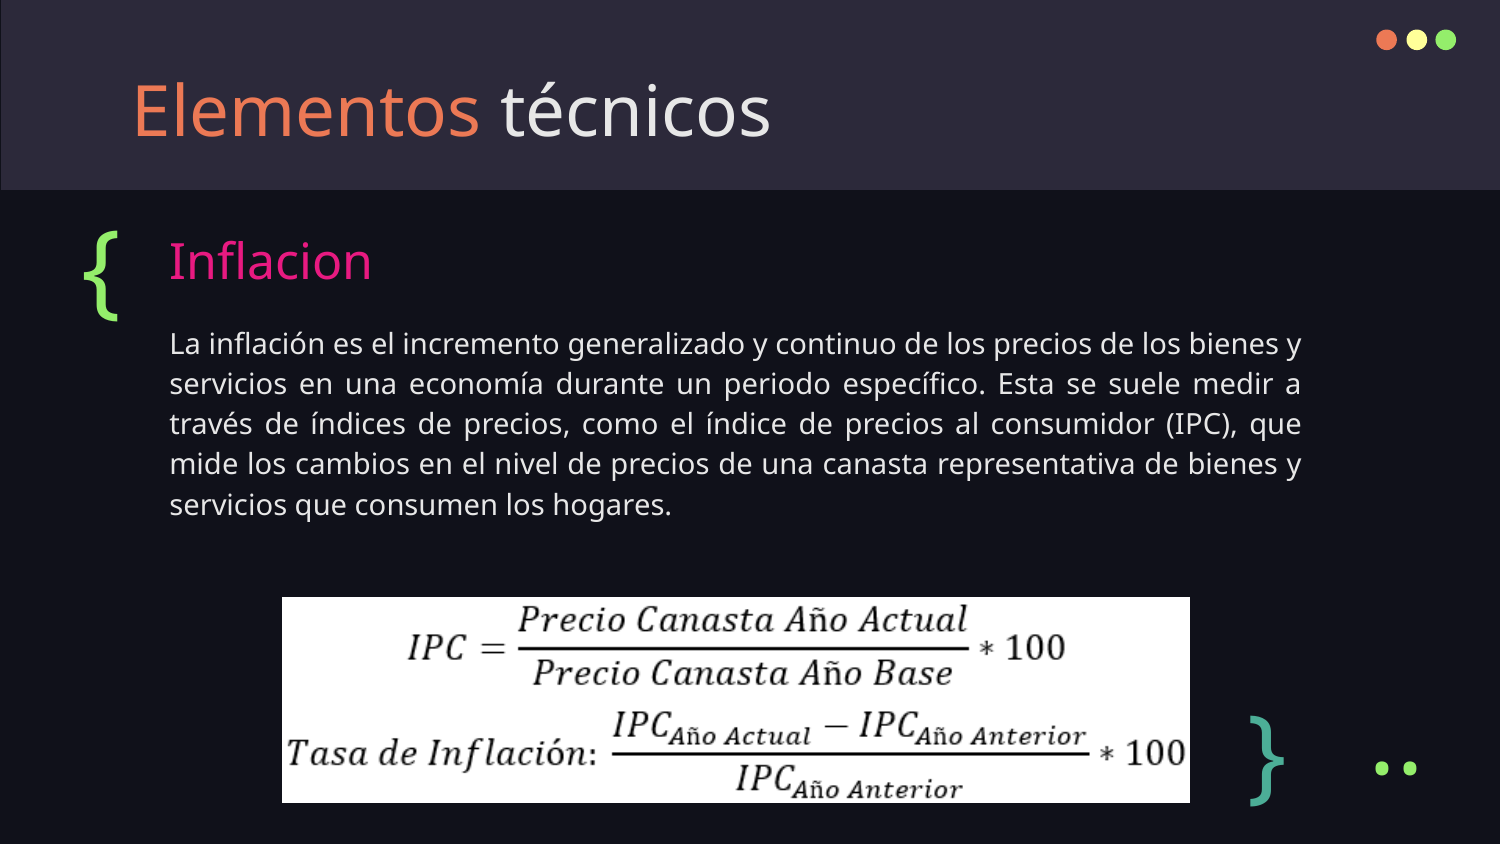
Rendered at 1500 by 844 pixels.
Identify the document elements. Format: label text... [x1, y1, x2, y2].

title Elementos técnicos [116, 50, 917, 145]
text_box .. [1279, 688, 1440, 779]
text_box { [66, 186, 144, 330]
subtitle Inflacion [154, 211, 594, 306]
text_box } [1232, 671, 1318, 796]
subtitle La inflación es el incremento generalizado y continuo de los precios de los bienes y servicios en una economía durante un periodo específico. Esta se suele medir a través de índices de precios, como el índice de precios al consumidor (IPC), que mide los cambios en el nivel de precios de una canasta representativa de bienes y servicios que consumen los hogares. [154, 305, 1318, 575]
picture [282, 597, 1190, 803]
